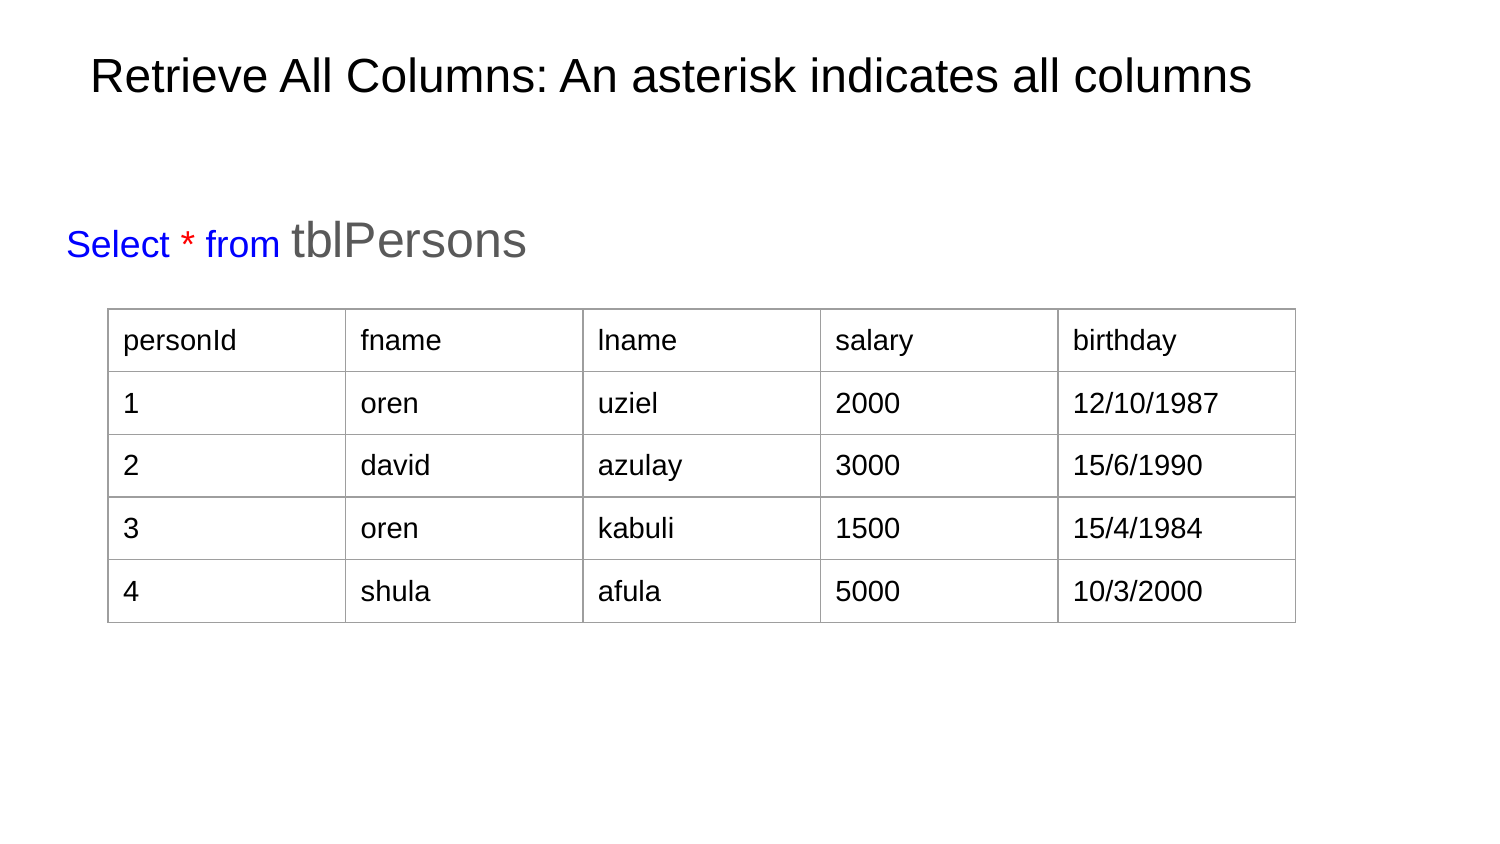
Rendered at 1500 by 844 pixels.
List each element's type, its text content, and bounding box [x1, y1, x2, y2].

table_header fname [346, 310, 582, 371]
table_cell azulay [584, 435, 820, 496]
table_header birthday [1059, 310, 1295, 371]
table_cell oren [346, 372, 582, 434]
table_cell david [346, 435, 582, 496]
table_cell 2000 [821, 372, 1057, 434]
table_cell 15/4/1984 [1059, 498, 1295, 559]
table_cell kabuli [584, 498, 820, 559]
table_cell 10/3/2000 [1059, 560, 1295, 622]
table_cell 2 [109, 435, 345, 496]
table_cell uziel [584, 372, 820, 434]
title Retrieve All Columns: An asterisk indicates all columns [75, 33, 1425, 126]
table_cell 4 [109, 560, 345, 622]
list Select * from tblPersons [51, 189, 1449, 750]
table_cell 12/10/1987 [1059, 372, 1295, 434]
table_header personId [109, 310, 345, 371]
table_cell 1500 [821, 498, 1057, 559]
table_cell 3 [109, 498, 345, 559]
table_cell afula [584, 560, 820, 622]
table_header lname [584, 310, 820, 371]
table_header salary [821, 310, 1057, 371]
table_cell 15/6/1990 [1059, 435, 1295, 496]
table_cell 3000 [821, 435, 1057, 496]
table_cell 5000 [821, 560, 1057, 622]
table_cell oren [346, 498, 582, 559]
table_cell 1 [109, 372, 345, 434]
table_cell shula [346, 560, 582, 622]
